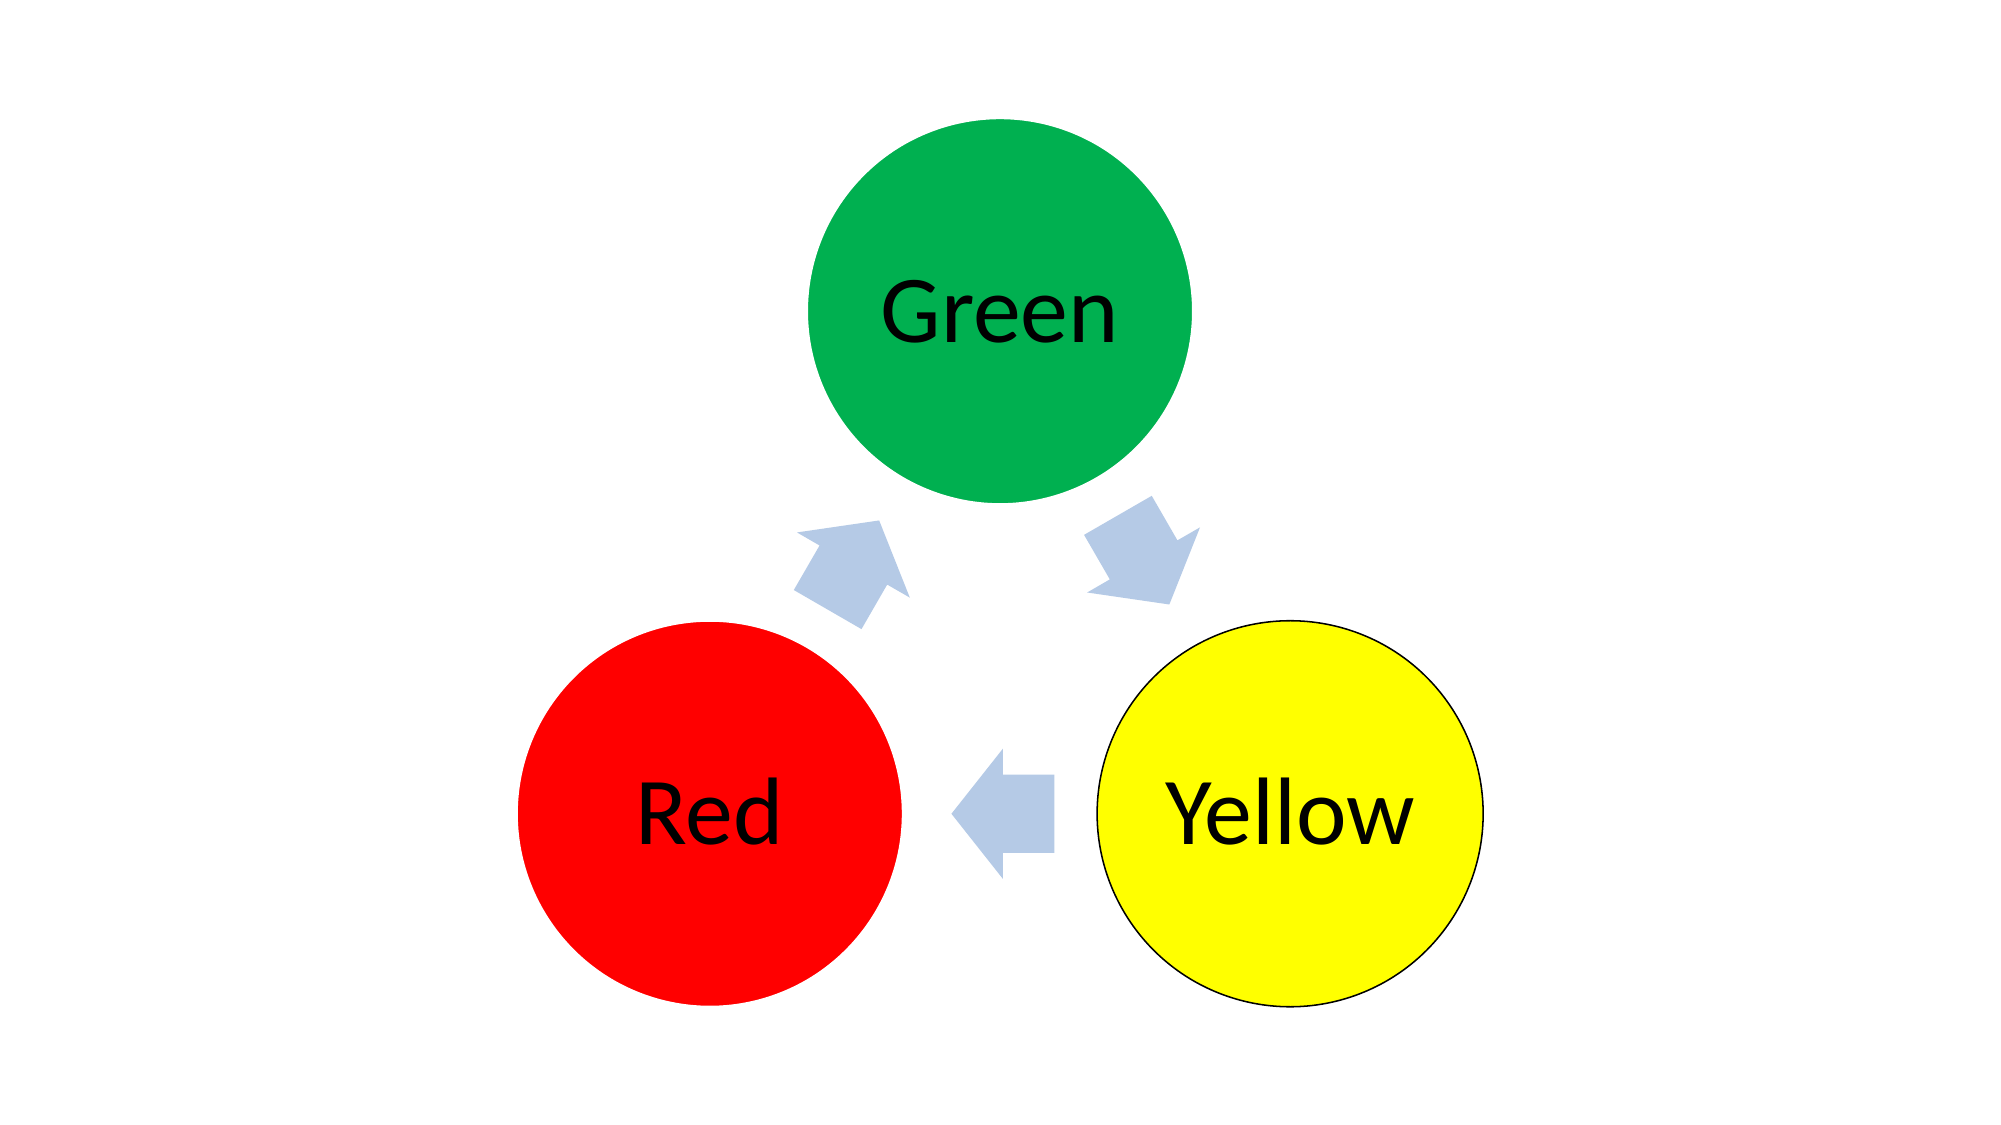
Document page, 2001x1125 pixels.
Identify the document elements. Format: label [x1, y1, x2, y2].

text_box [333, 117, 1667, 1007]
